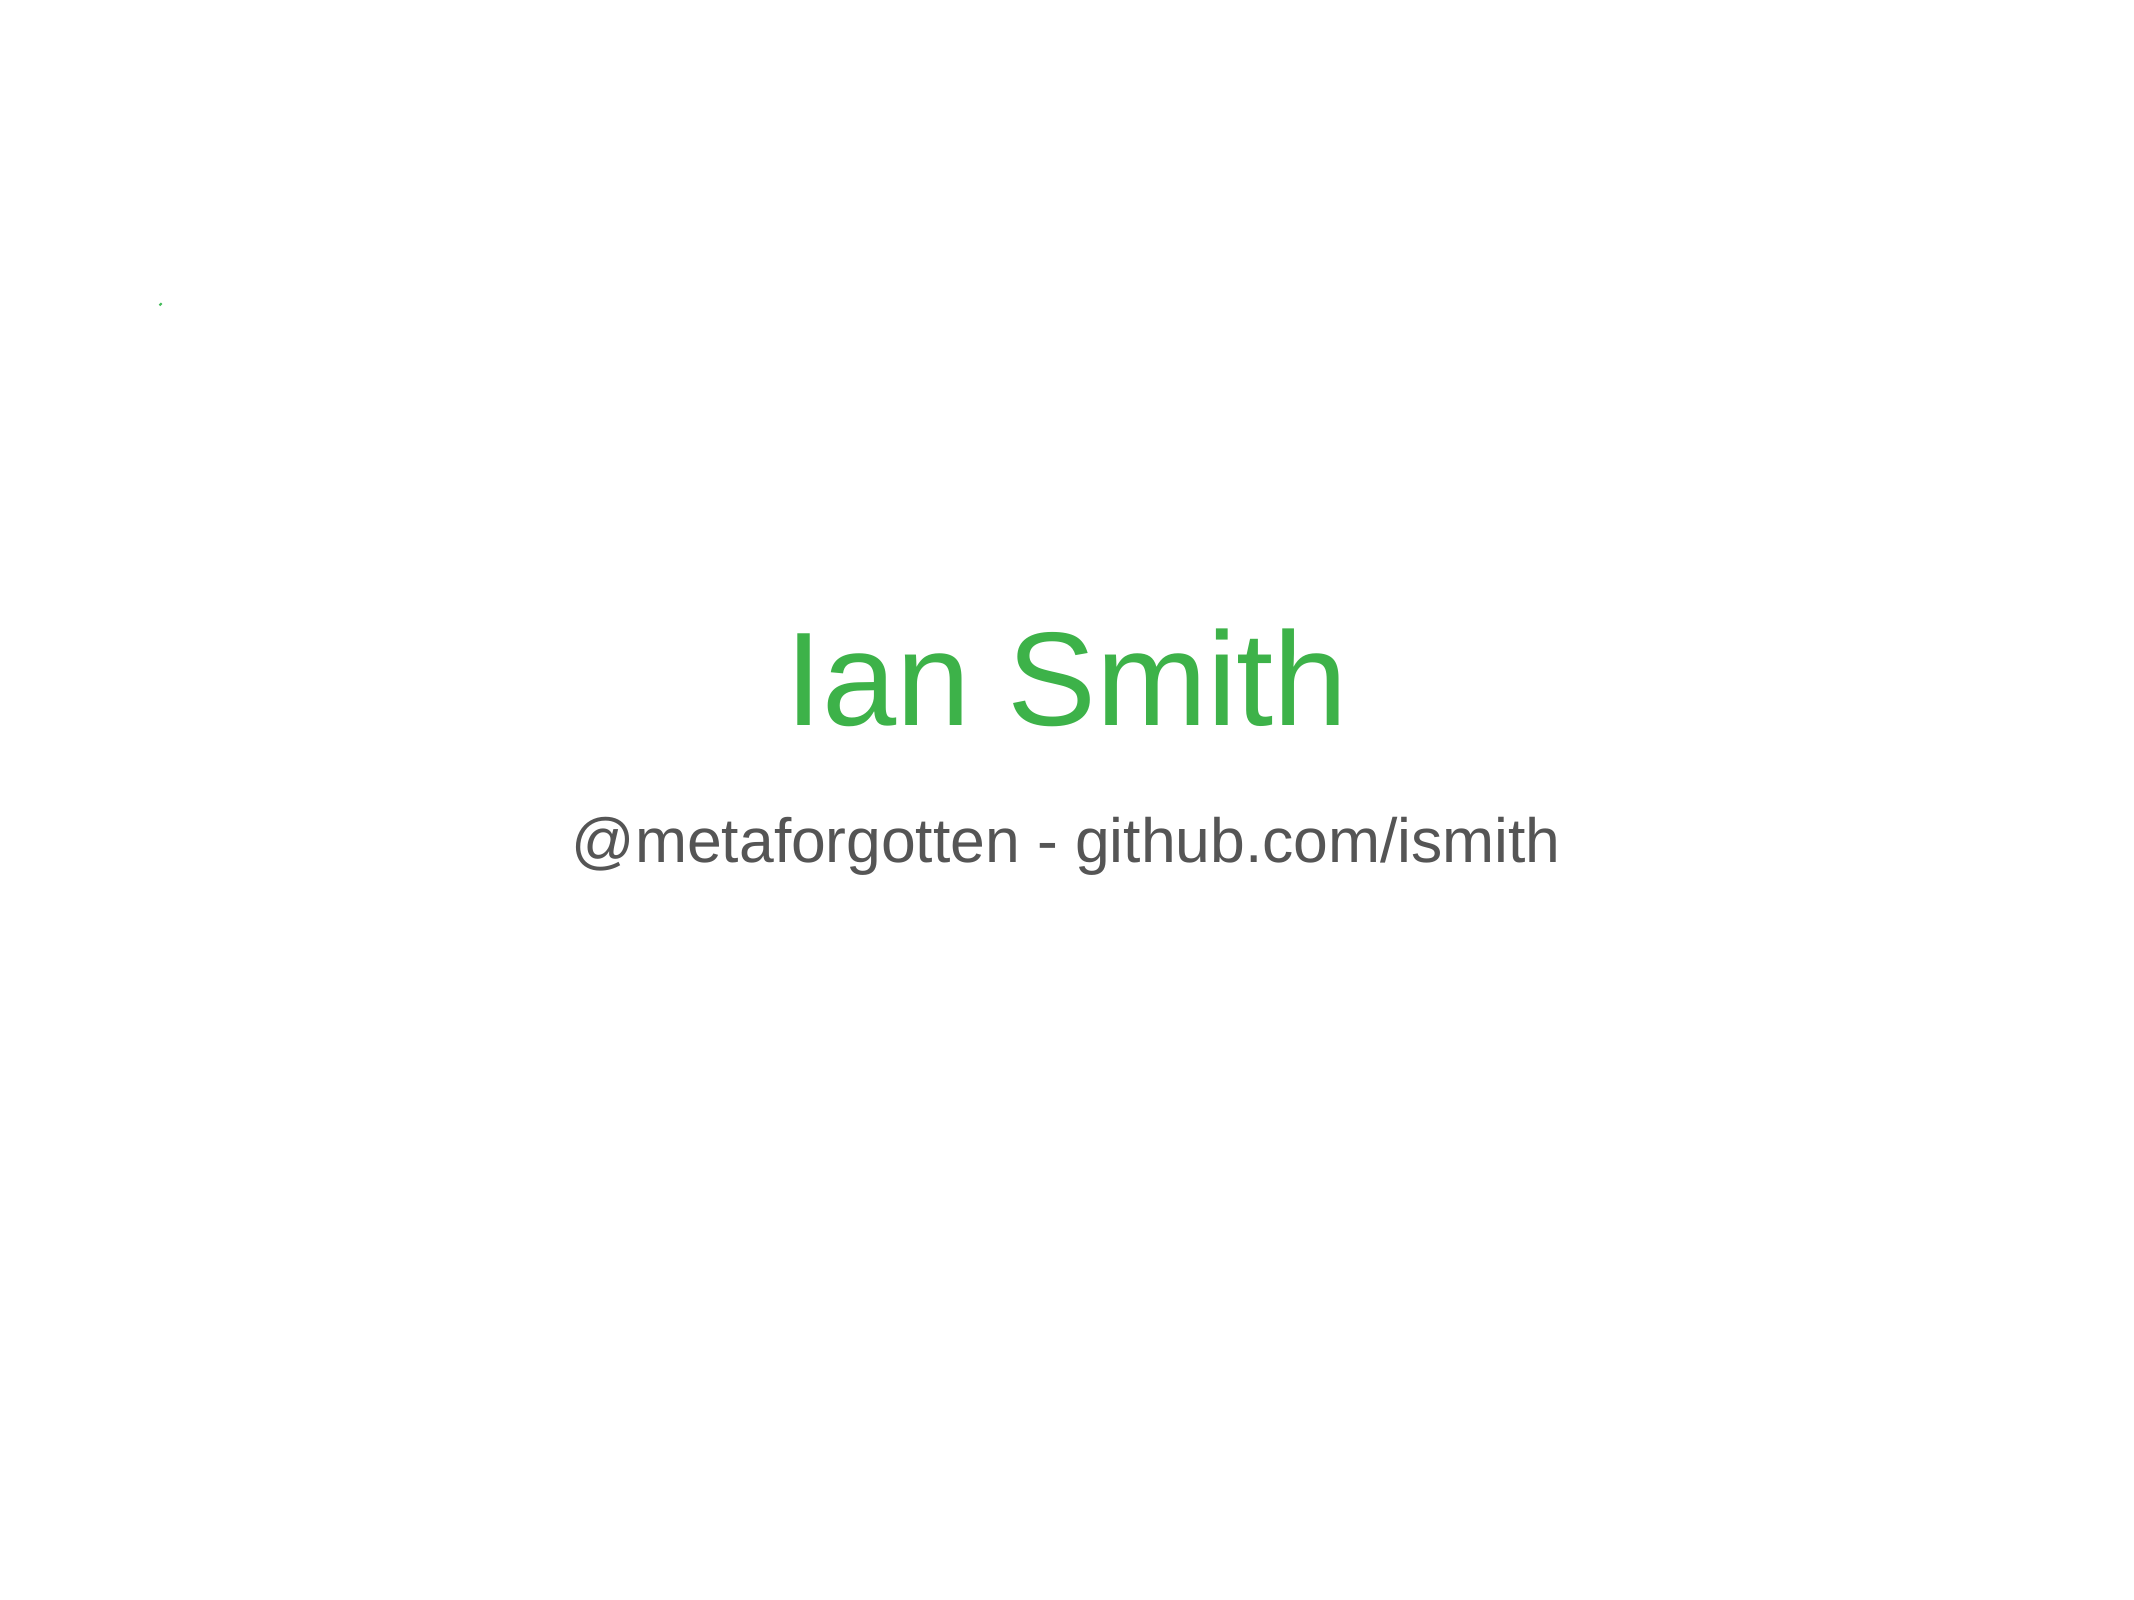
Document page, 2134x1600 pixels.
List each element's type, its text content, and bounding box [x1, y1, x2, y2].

title Ian Smith [122, 464, 2011, 753]
list @metaforgotten - github.com/ismith [122, 800, 2011, 988]
